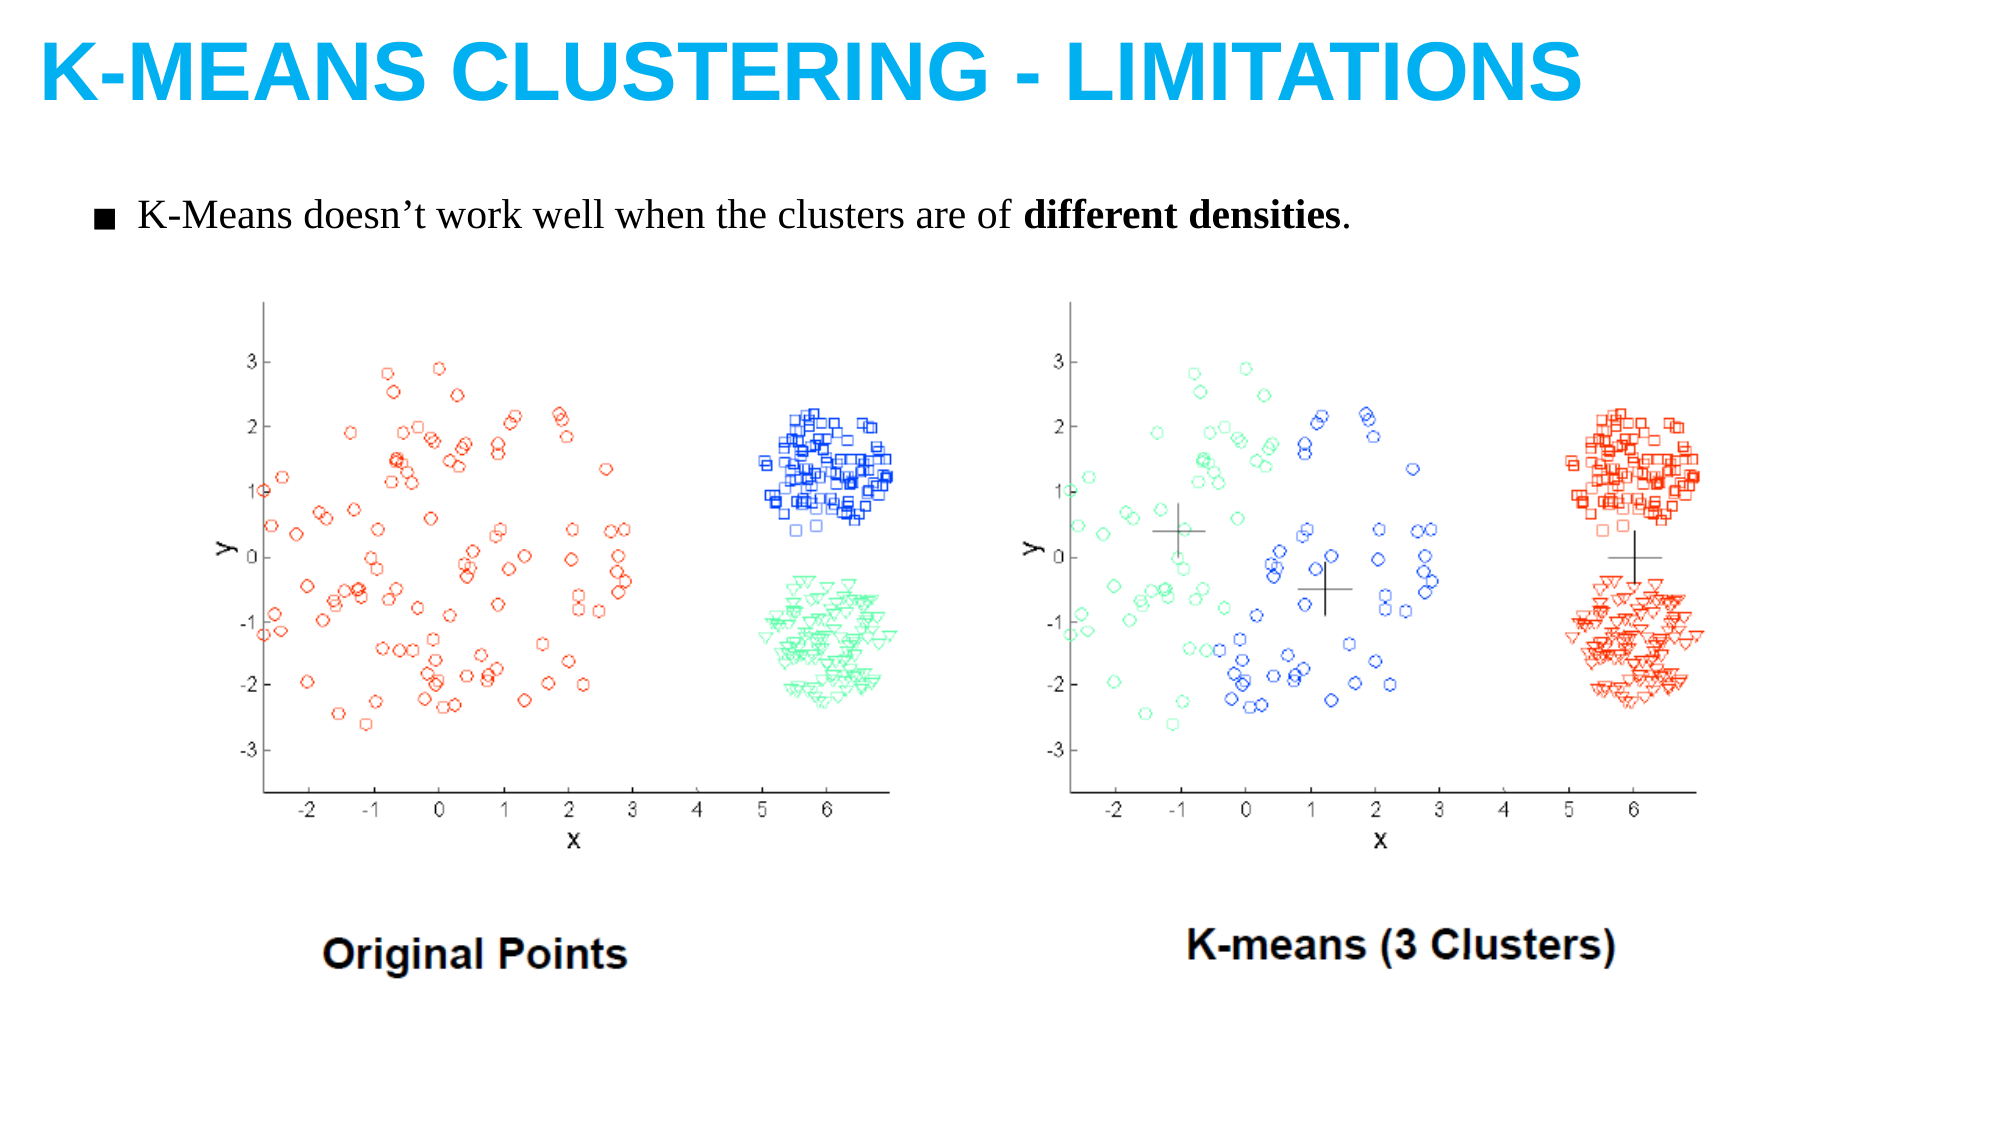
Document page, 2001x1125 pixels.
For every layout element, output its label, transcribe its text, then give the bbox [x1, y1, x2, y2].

text_box K-MEANS CLUSTERING - LIMITATIONS [24, 9, 1650, 125]
picture [188, 285, 1740, 1027]
text_box K-Means doesn’t work well when the clusters are of different densities. [75, 178, 1853, 244]
